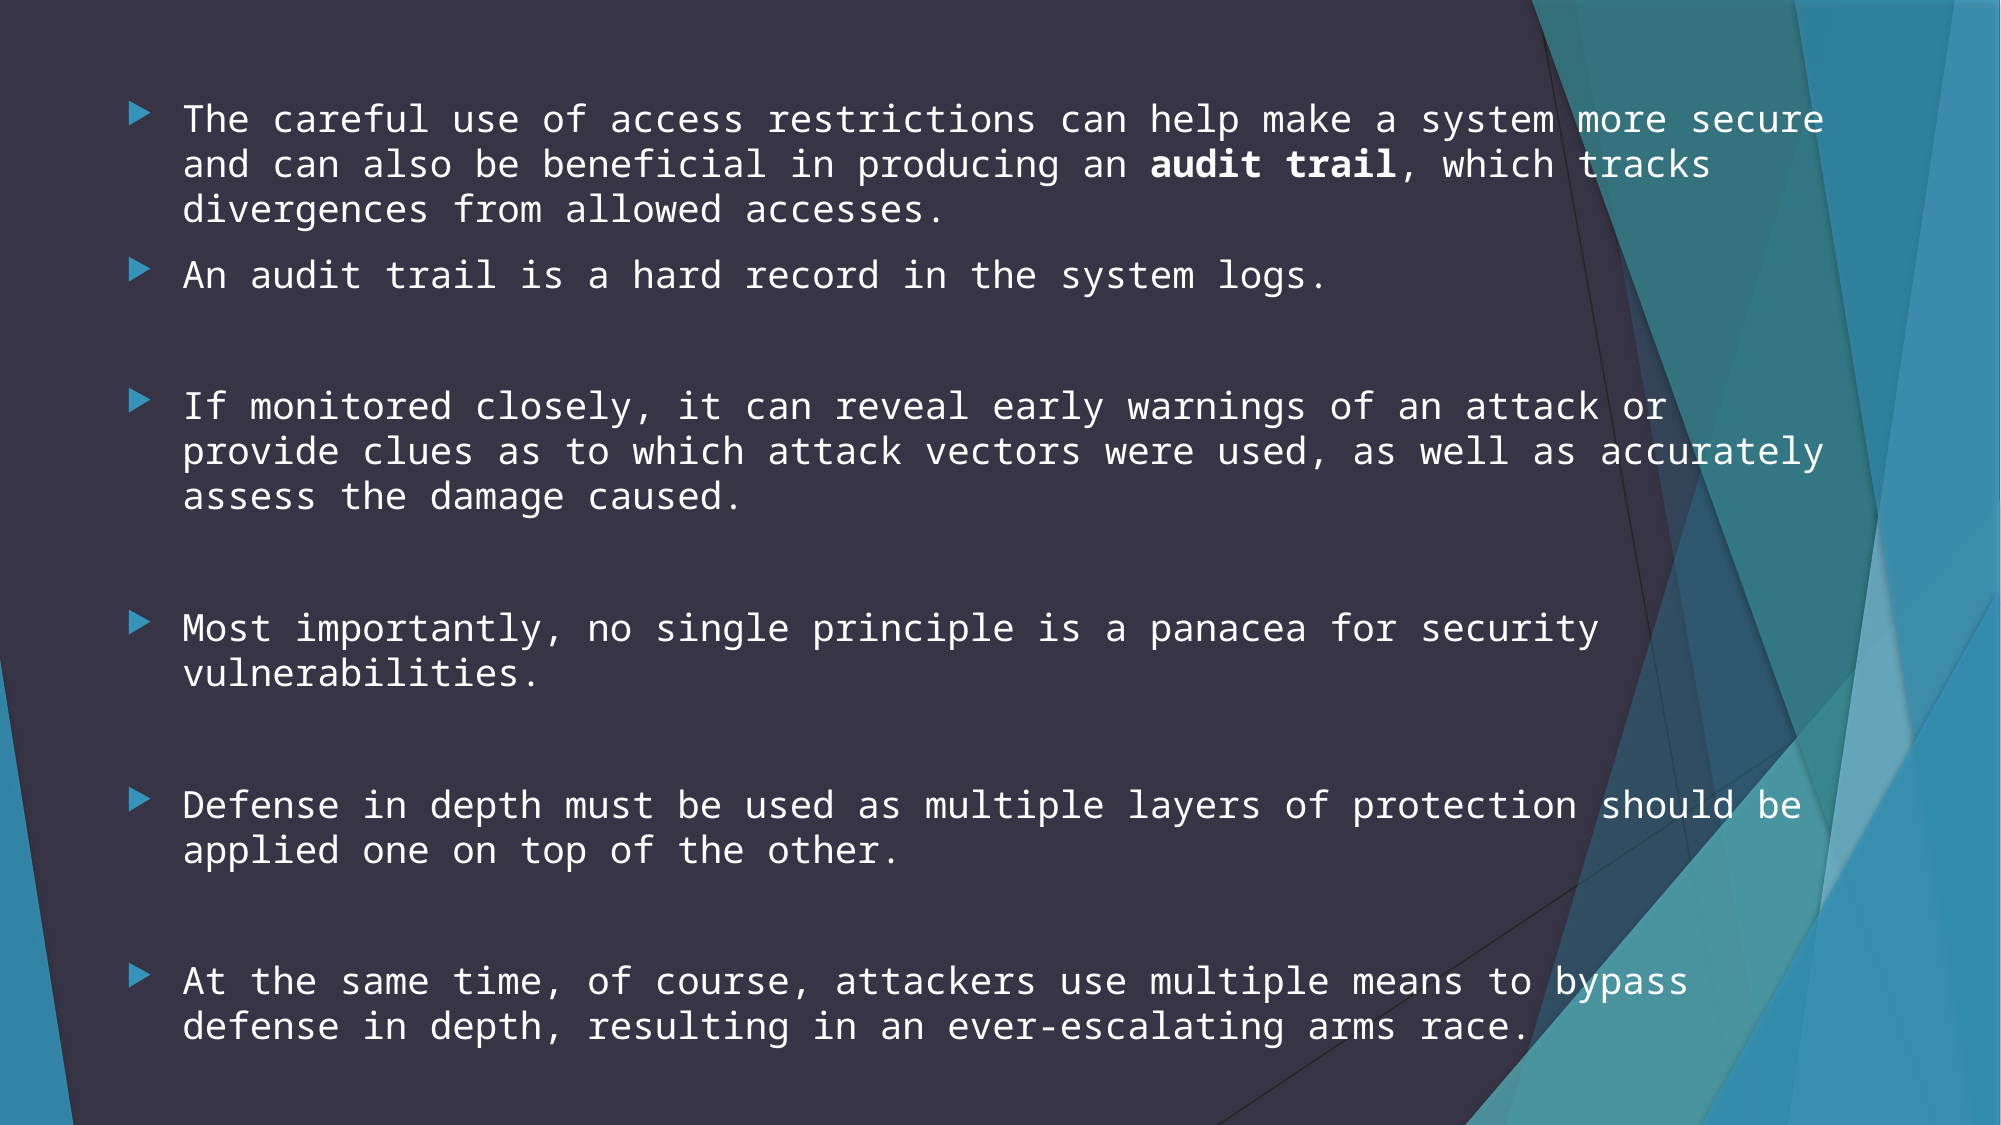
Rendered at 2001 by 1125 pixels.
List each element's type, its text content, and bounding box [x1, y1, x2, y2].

list The careful use of access restrictions can help make a system more secure and can also be beneficial in producing an audit trail, which tracks divergences from allowed accesses. An audit trail is a hard record in the system logs. If monitored closely, it can reveal early warnings of an attack or provide clues as to which attack vectors were used, as well as accurately assess the damage caused. Most importantly, no single principle is a panacea for security vulnerabilities. Defense in depth must be used as multiple layers of protection should be applied one on top of the other. At the same time, of course, attackers use multiple means to bypass defense in depth, resulting in an ever-escalating arms race. [111, 87, 1871, 991]
